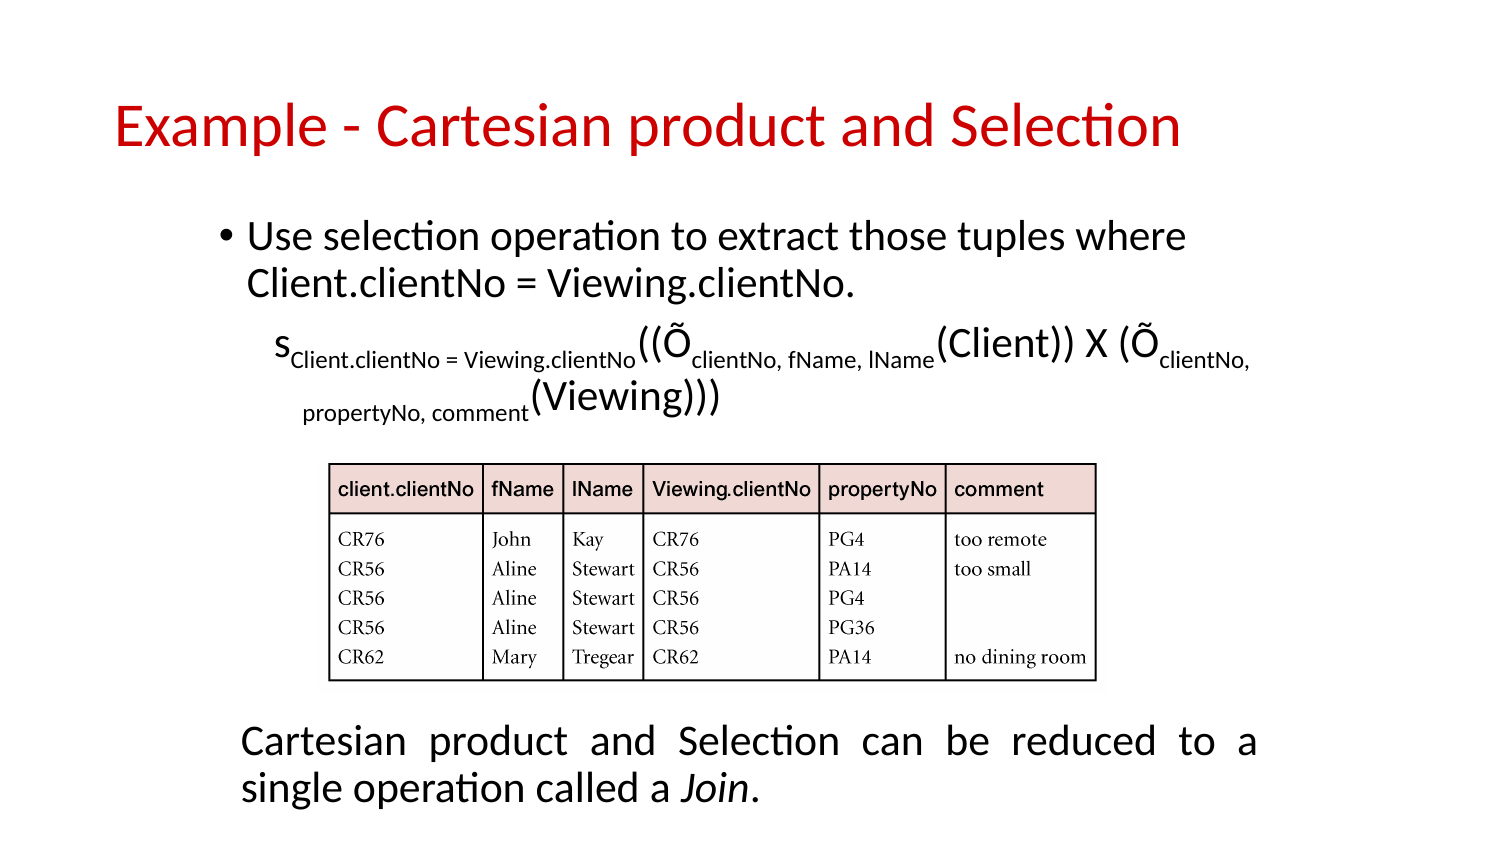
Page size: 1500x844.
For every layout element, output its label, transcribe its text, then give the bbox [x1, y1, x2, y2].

title Example - Cartesian product and Selection [103, 44, 1397, 208]
picture [318, 459, 1108, 694]
list Use selection operation to extract those tuples where Client.clientNo = Viewing.clientNo. sClient.clientNo = Viewing.clientNo((ÕclientNo, fName, lName(Client)) Χ (ÕclientNo, propertyNo, comment(Viewing))) [206, 207, 1271, 429]
text_box Cartesian product and Selection can be reduced to a single operation called a Join. [229, 711, 1271, 844]
